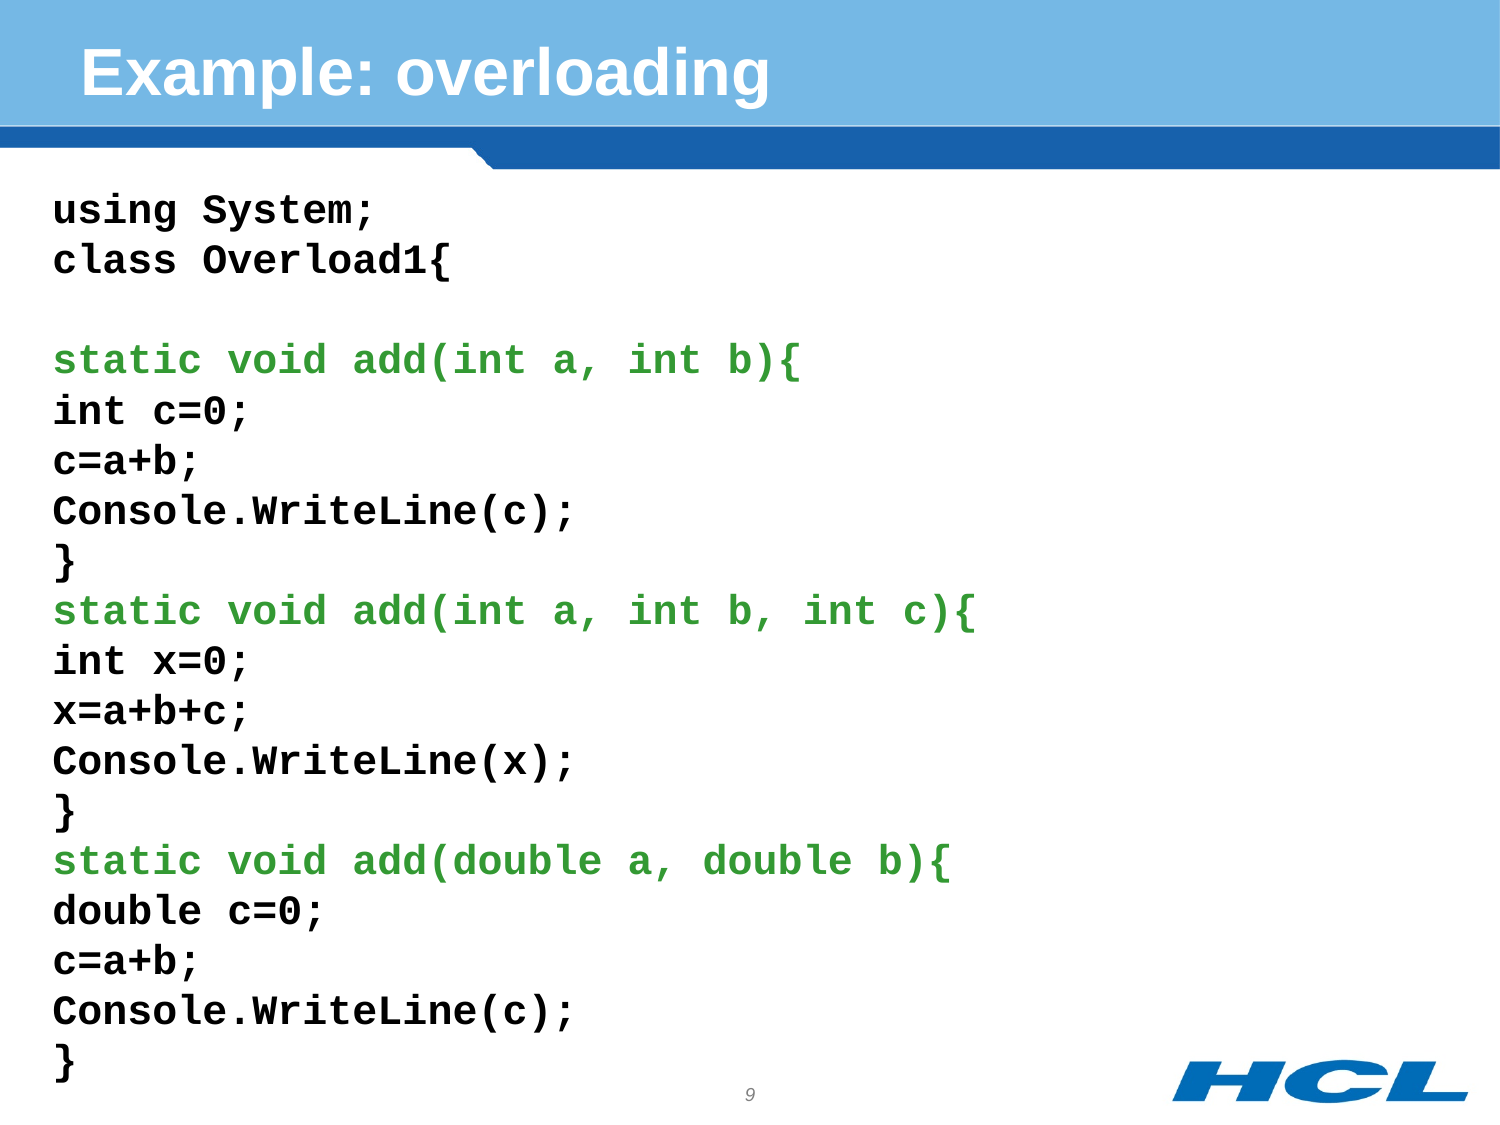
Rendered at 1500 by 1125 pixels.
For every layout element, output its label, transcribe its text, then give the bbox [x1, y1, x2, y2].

picture [1140, 1050, 1500, 1109]
title Example: overloading [65, 0, 1416, 138]
text_box using System; class Overload1{ static void add(int a, int b){ int c=0; c=a+b; Console.WriteLine(c); } static void add(int a, int b, int c){ int x=0; x=a+b+c; Console.WriteLine(x); } static void add(double a, double b){ double c=0; c=a+b; Console.WriteLine(c); } [37, 174, 1383, 1090]
slide_number 9 [574, 1074, 926, 1115]
picture [0, 0, 1500, 188]
